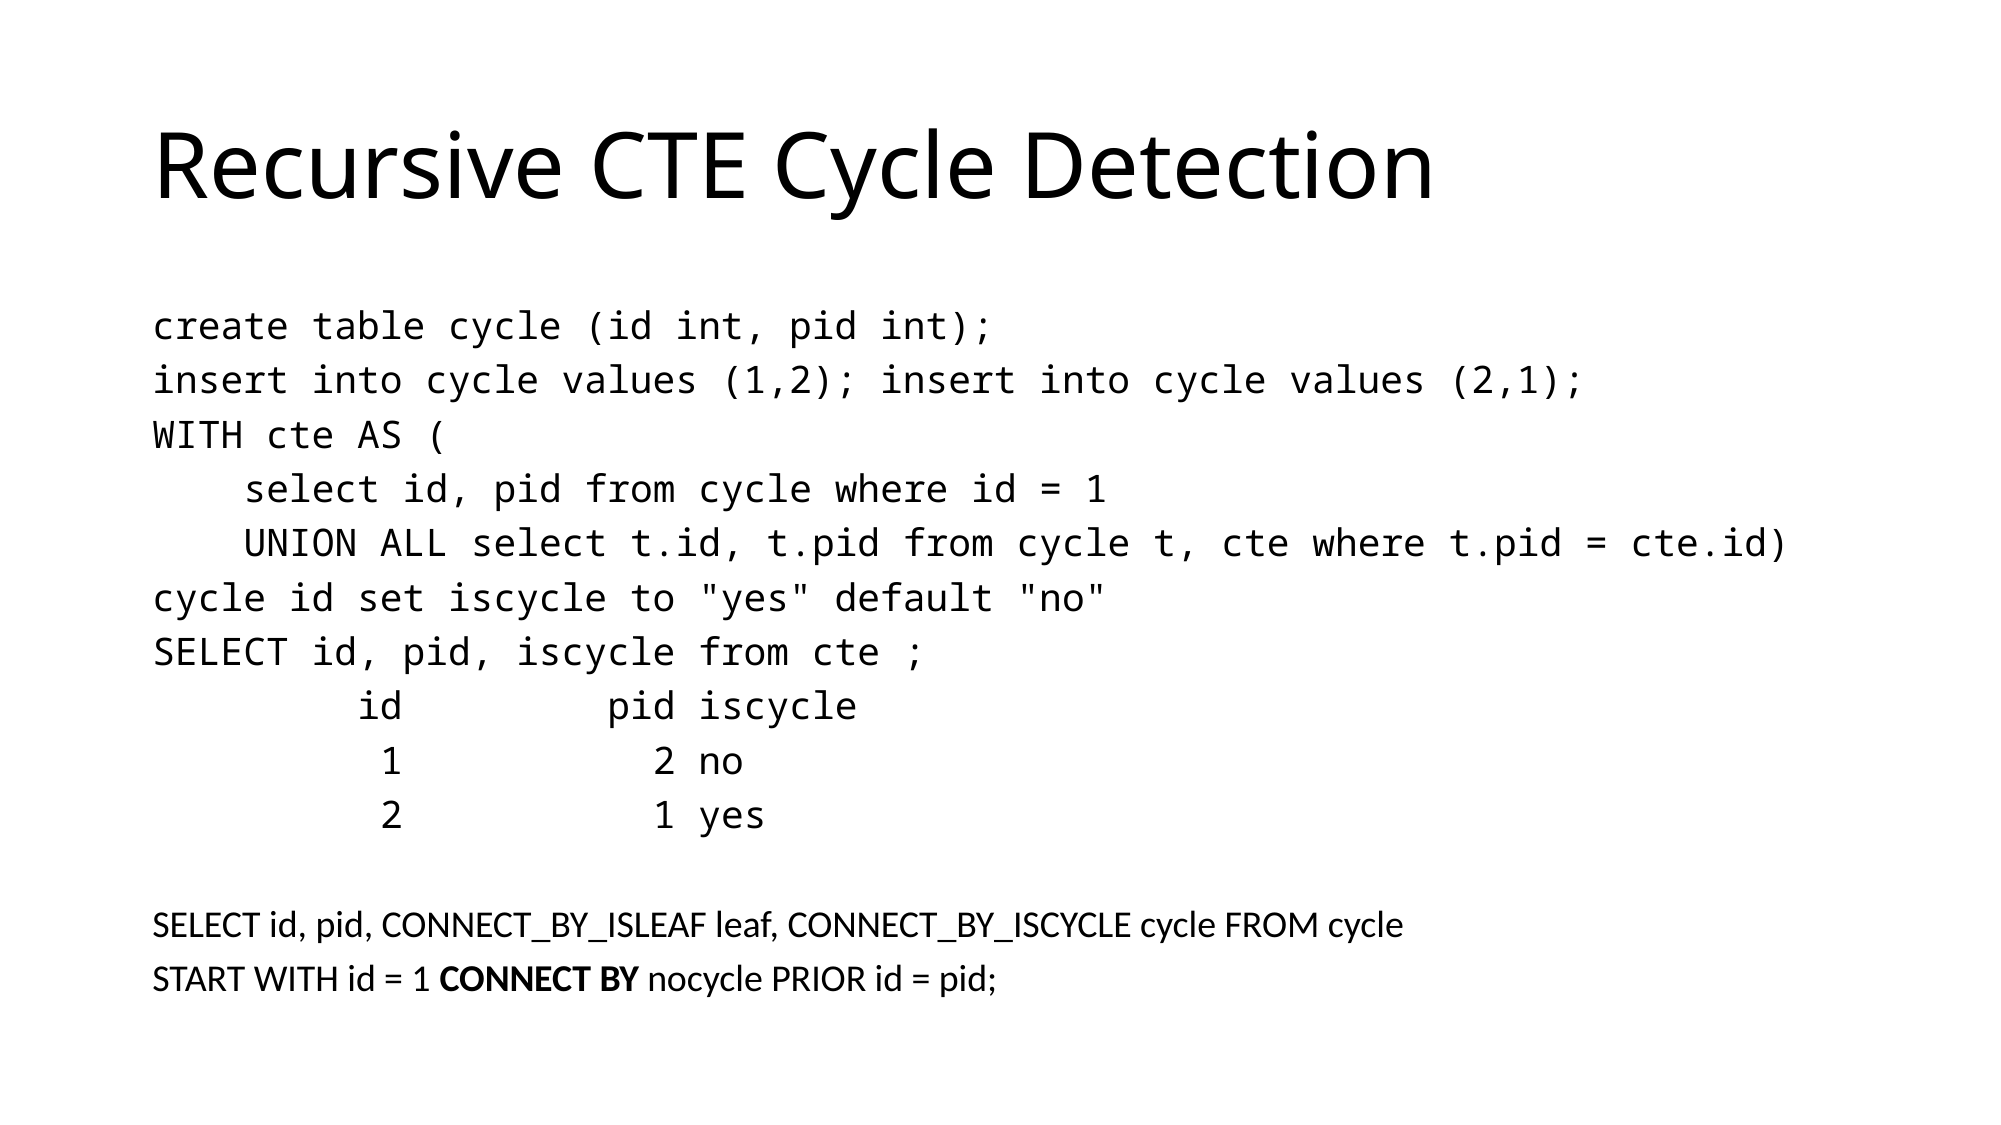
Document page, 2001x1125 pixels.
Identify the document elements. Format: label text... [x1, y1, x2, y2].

list create table cycle (id int, pid int); insert into cycle values (1,2); insert into cycle values (2,1); WITH cte AS ( select id, pid from cycle where id = 1 UNION ALL select t.id, t.pid from cycle t, cte where t.pid = cte.id) cycle id set iscycle to "yes" default "no" SELECT id, pid, iscycle from cte ; id pid iscycle 1 2 no 2 1 yes SELECT id, pid, CONNECT_BY_ISLEAF leaf, CONNECT_BY_ISCYCLE cycle FROM cycle START WITH id = 1 CONNECT BY nocycle PRIOR id = pid; [137, 299, 1863, 1014]
title Recursive CTE Cycle Detection [137, 59, 1863, 278]
